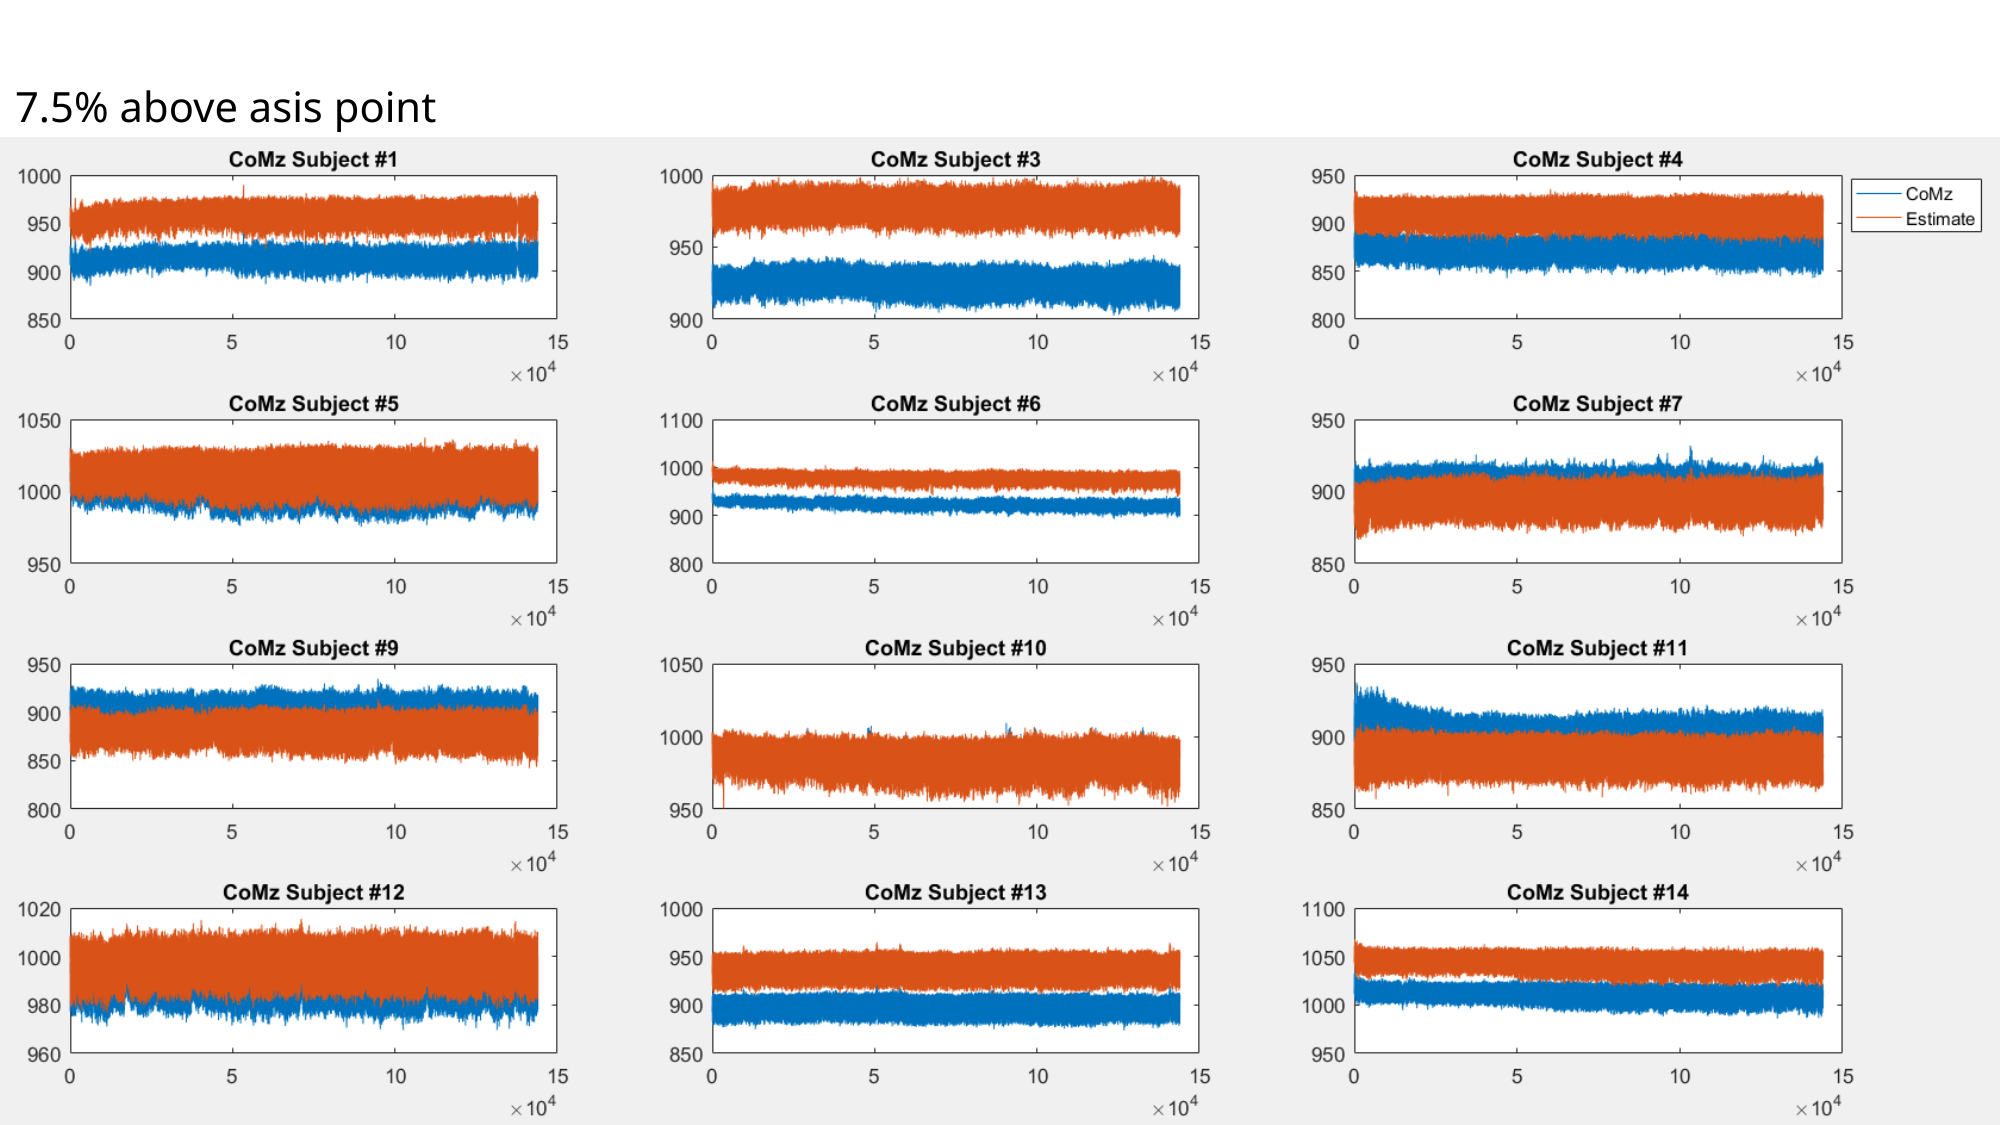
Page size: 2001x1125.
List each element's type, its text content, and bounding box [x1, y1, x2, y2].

title 7.5% above asis point [0, 0, 1725, 137]
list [0, 137, 2000, 1125]
